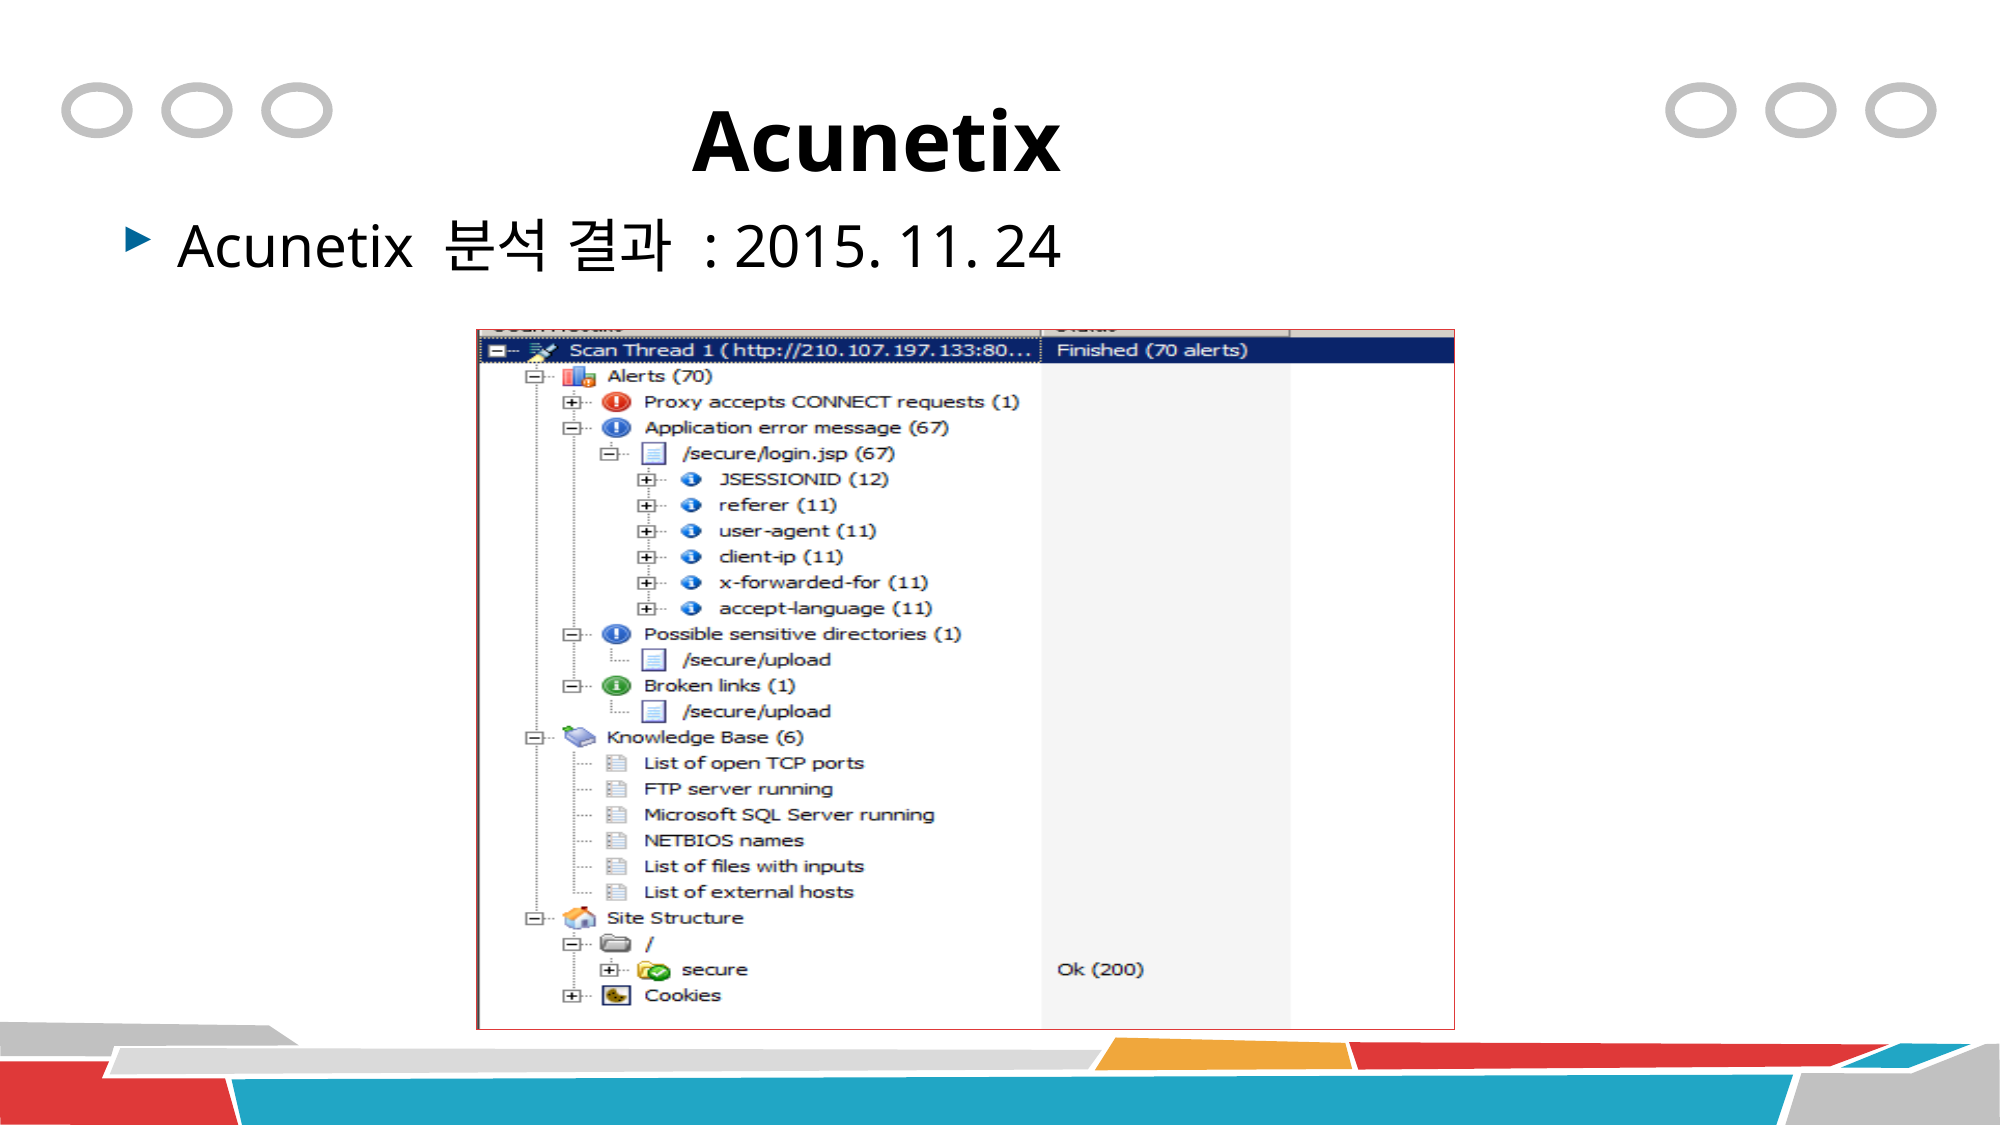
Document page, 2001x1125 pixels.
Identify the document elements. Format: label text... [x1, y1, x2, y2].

picture [476, 329, 1455, 1030]
list Acunetix 분석 결과 : 2015. 11. 24 [106, 202, 1871, 992]
title Acunetix [106, 74, 1649, 202]
